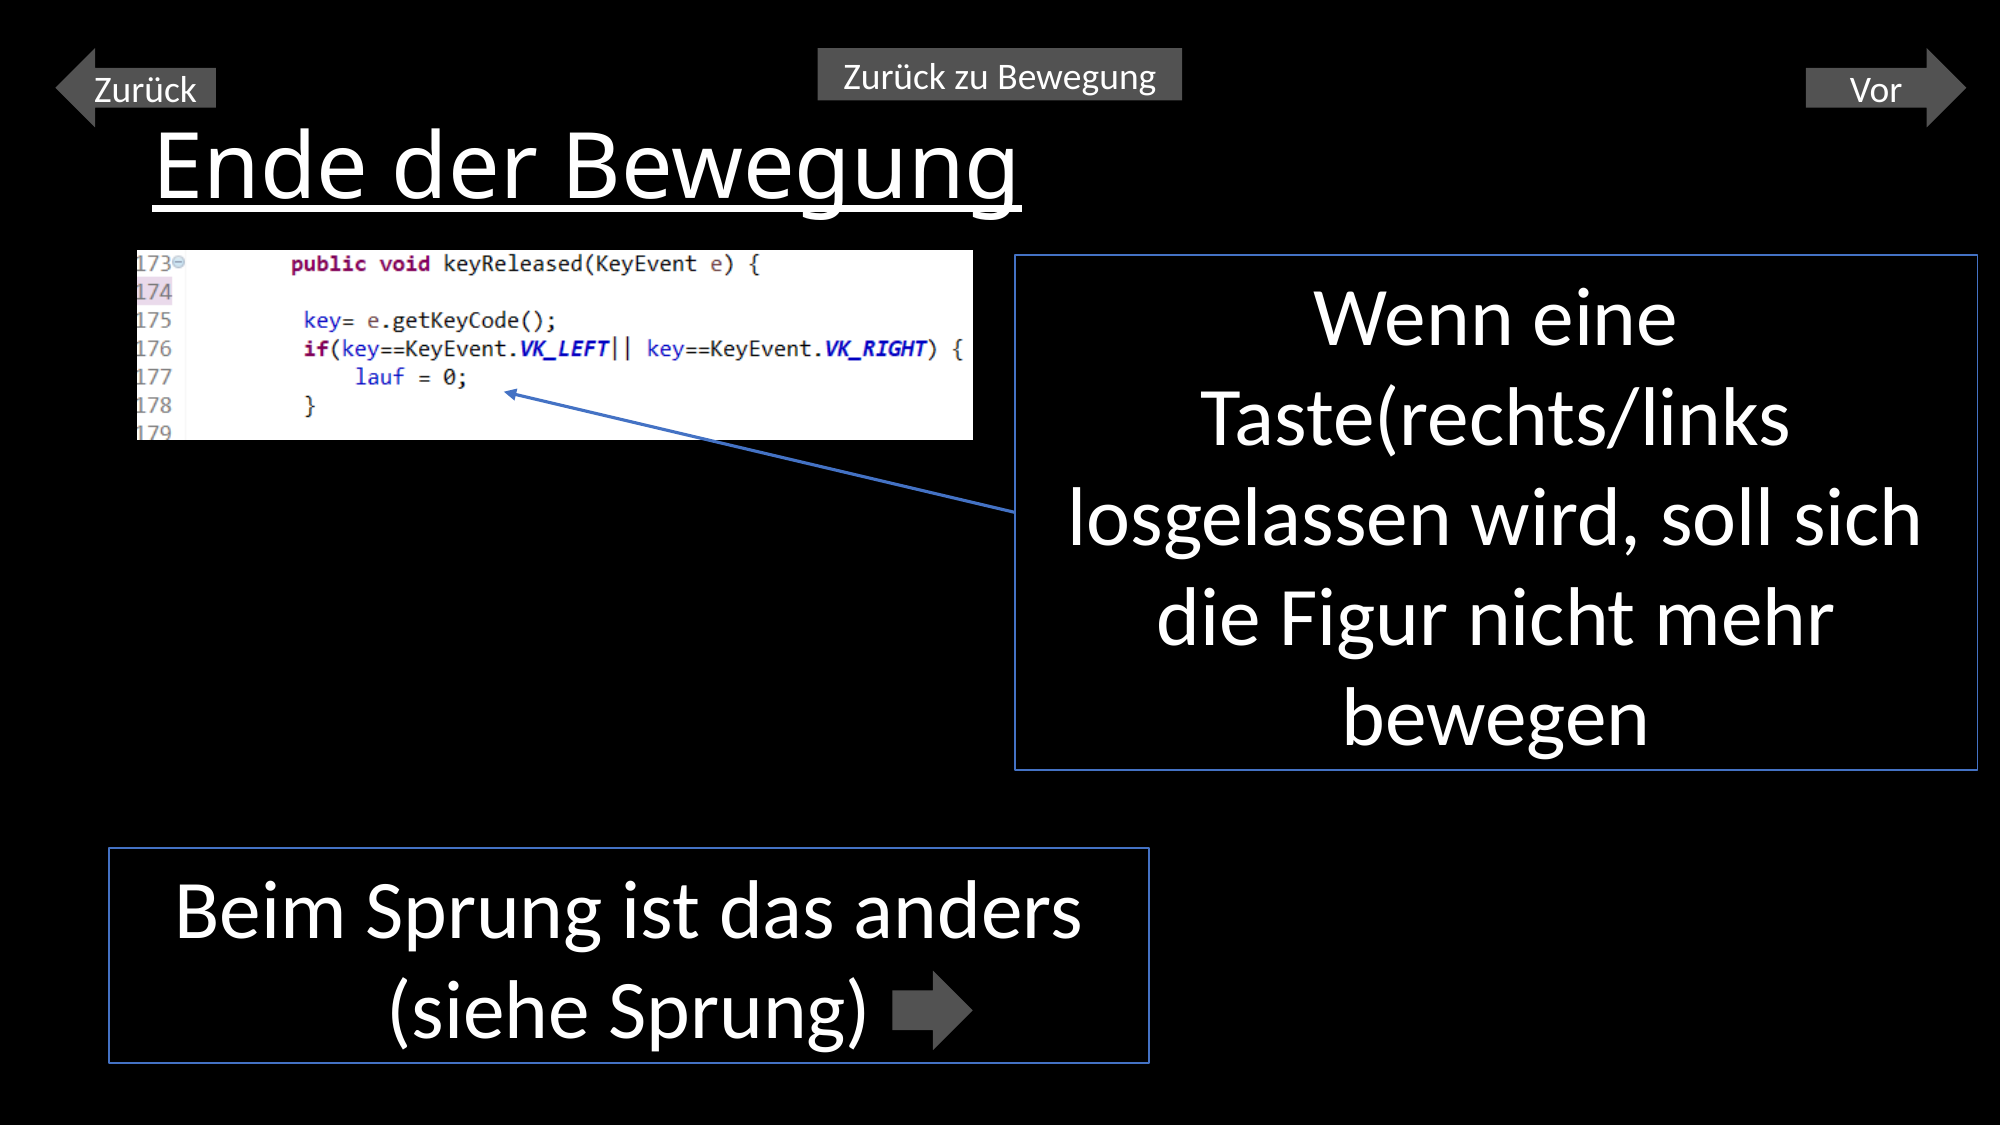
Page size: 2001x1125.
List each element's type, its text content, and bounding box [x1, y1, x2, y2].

text_box Vor [1805, 48, 1967, 128]
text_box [503, 391, 1015, 515]
text_box Beim Sprung ist das anders (siehe Sprung) [109, 847, 1149, 1063]
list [137, 250, 973, 440]
text_box Wenn eine Taste(rechts/links losgelassen wird, soll sich die Figur nicht mehr bewegen [1014, 254, 1978, 770]
text_box [892, 970, 973, 1051]
title Ende der Bewegung [137, 59, 1863, 278]
text_box Zurück zu Bewegung [817, 48, 1183, 101]
text_box Zurück [55, 48, 216, 128]
